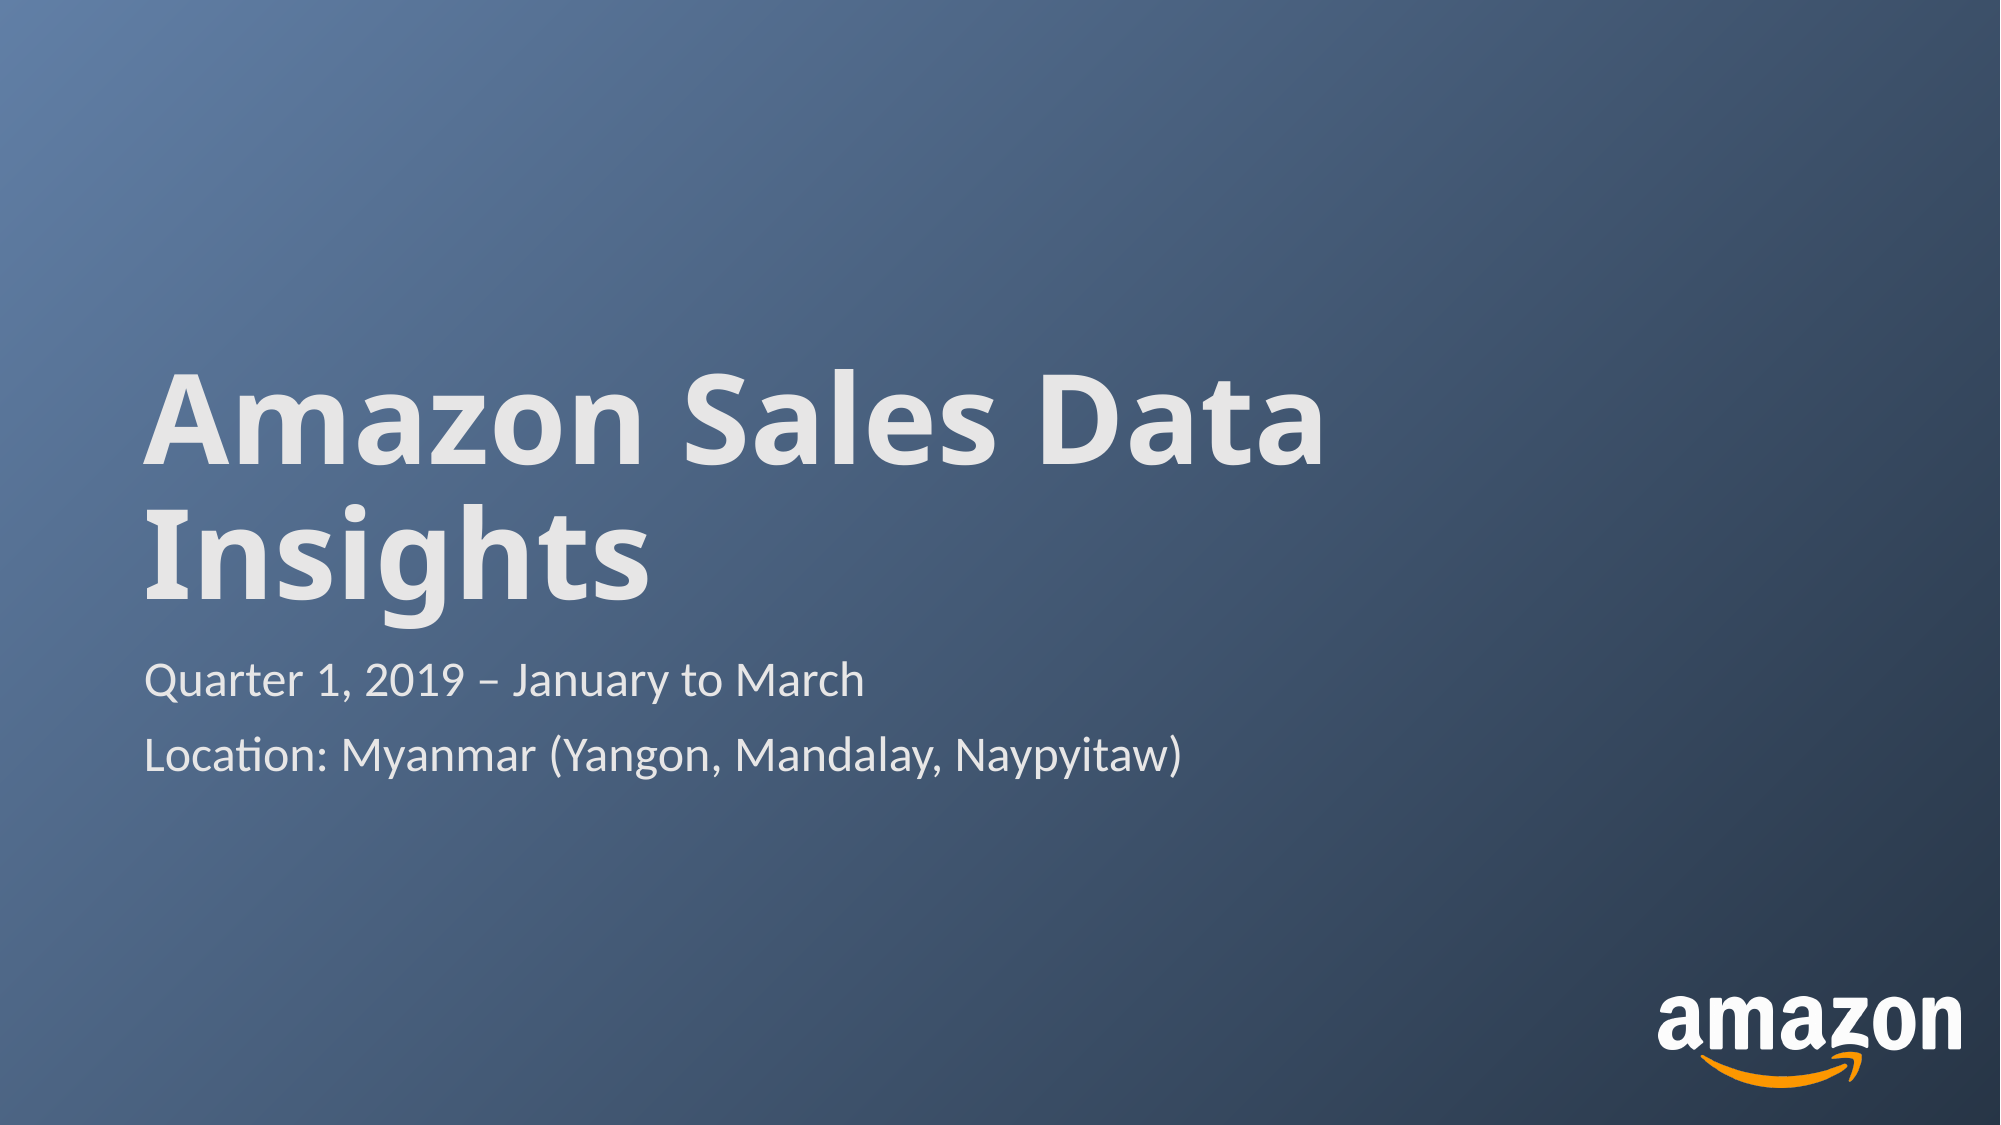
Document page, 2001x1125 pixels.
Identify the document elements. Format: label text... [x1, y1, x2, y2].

picture [1658, 996, 1961, 1088]
title Amazon Sales Data Insights [128, 166, 1854, 635]
list Quarter 1, 2019 – January to March Location: Myanmar (Yangon, Mandalay, Naypyitaw) [128, 645, 1854, 892]
